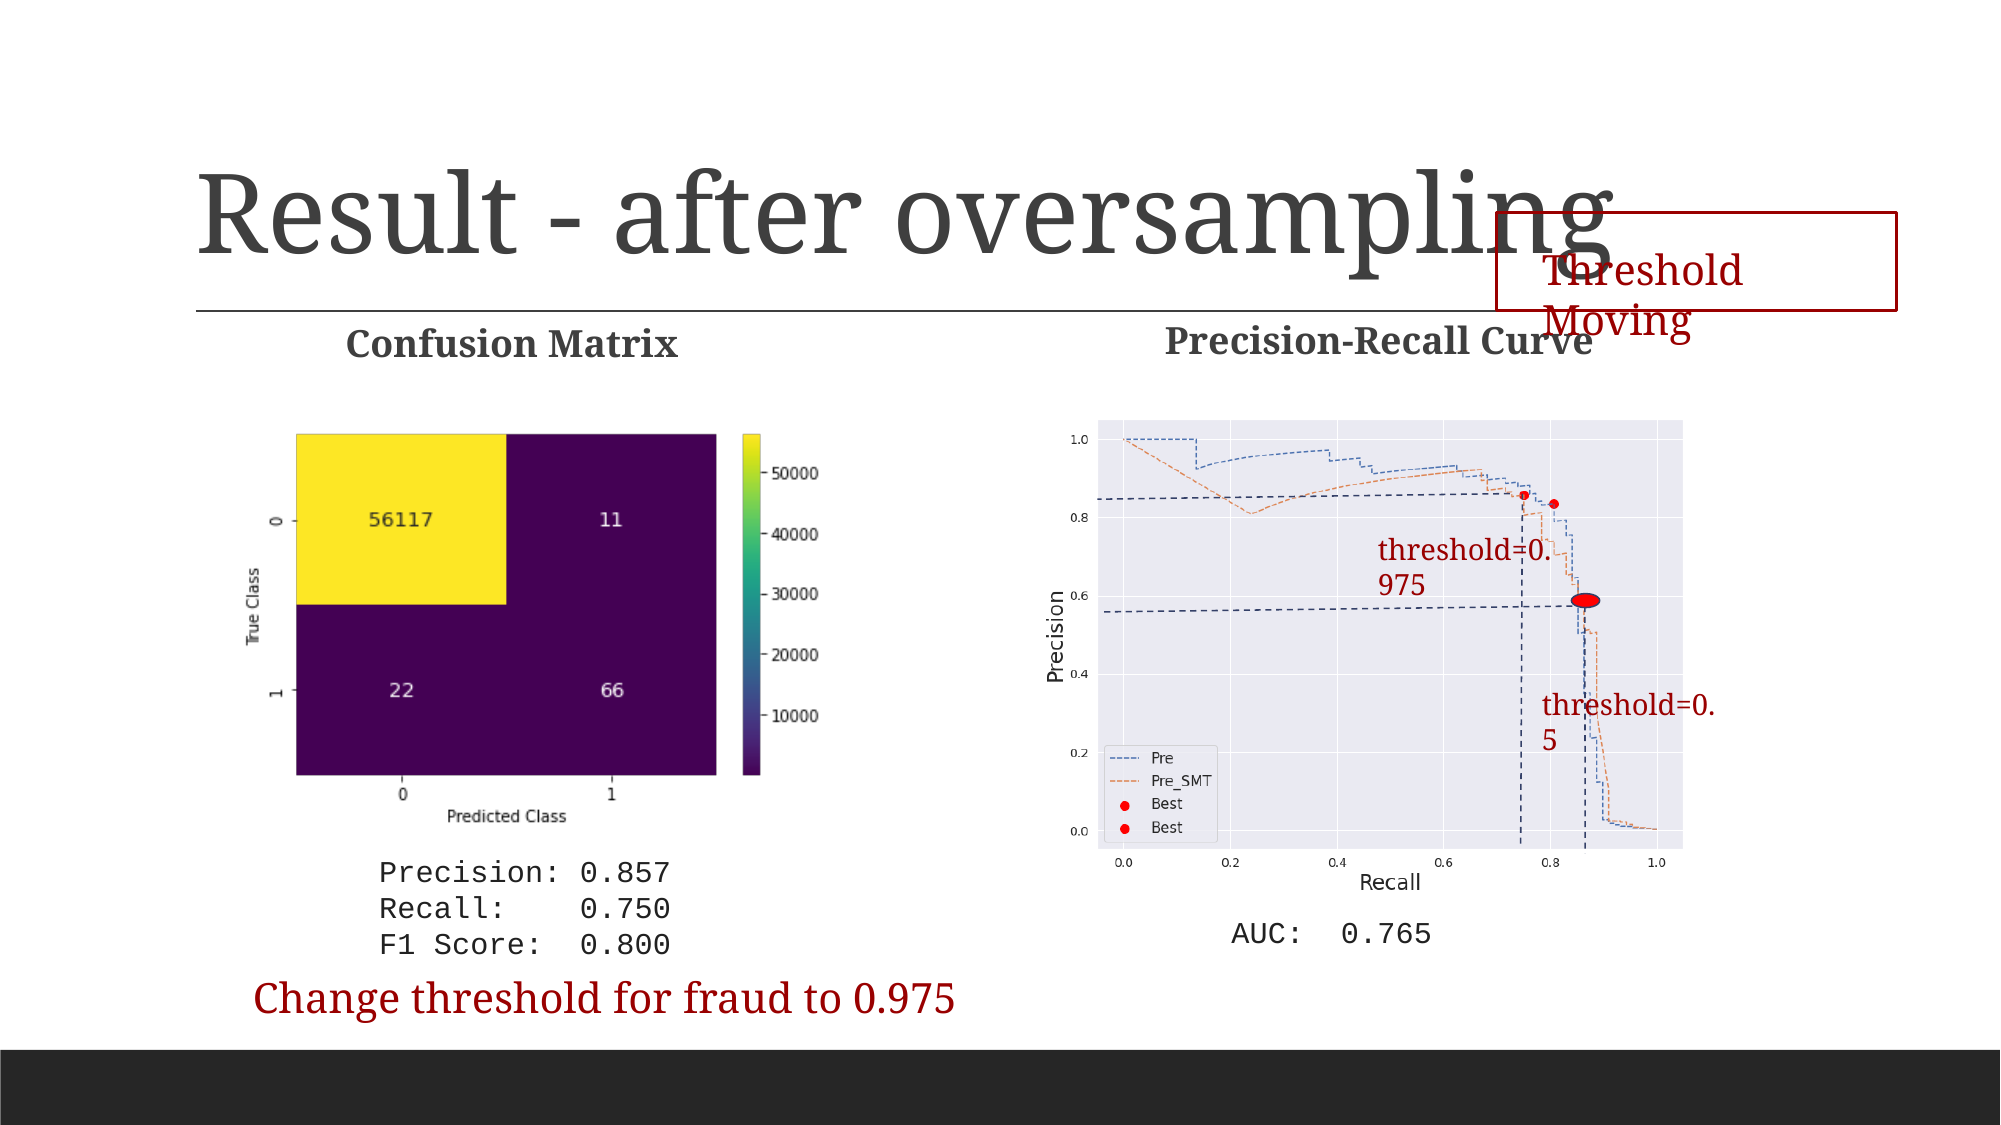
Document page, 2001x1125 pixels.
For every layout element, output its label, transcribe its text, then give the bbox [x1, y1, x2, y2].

text_box threshold=0.5 [1694, 671, 1746, 720]
text_box AUC: 0.765 [1216, 898, 1753, 955]
picture [237, 425, 831, 836]
text_box Threshold Moving [1526, 228, 1898, 285]
list Confusion Matrix [131, 222, 893, 414]
text_box Precision: 0.857 Recall: 0.750 F1 Score: 0.800 [364, 837, 1015, 957]
text_box Change threshold for fraud to 0.975 [237, 957, 1066, 1031]
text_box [1101, 605, 1515, 613]
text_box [1528, 605, 1573, 613]
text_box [1097, 493, 1511, 500]
list Precision-Recall Curve [998, 219, 1761, 411]
text_box [1496, 212, 1897, 311]
picture [1038, 417, 1689, 900]
title Result - after oversampling [180, 47, 1830, 285]
